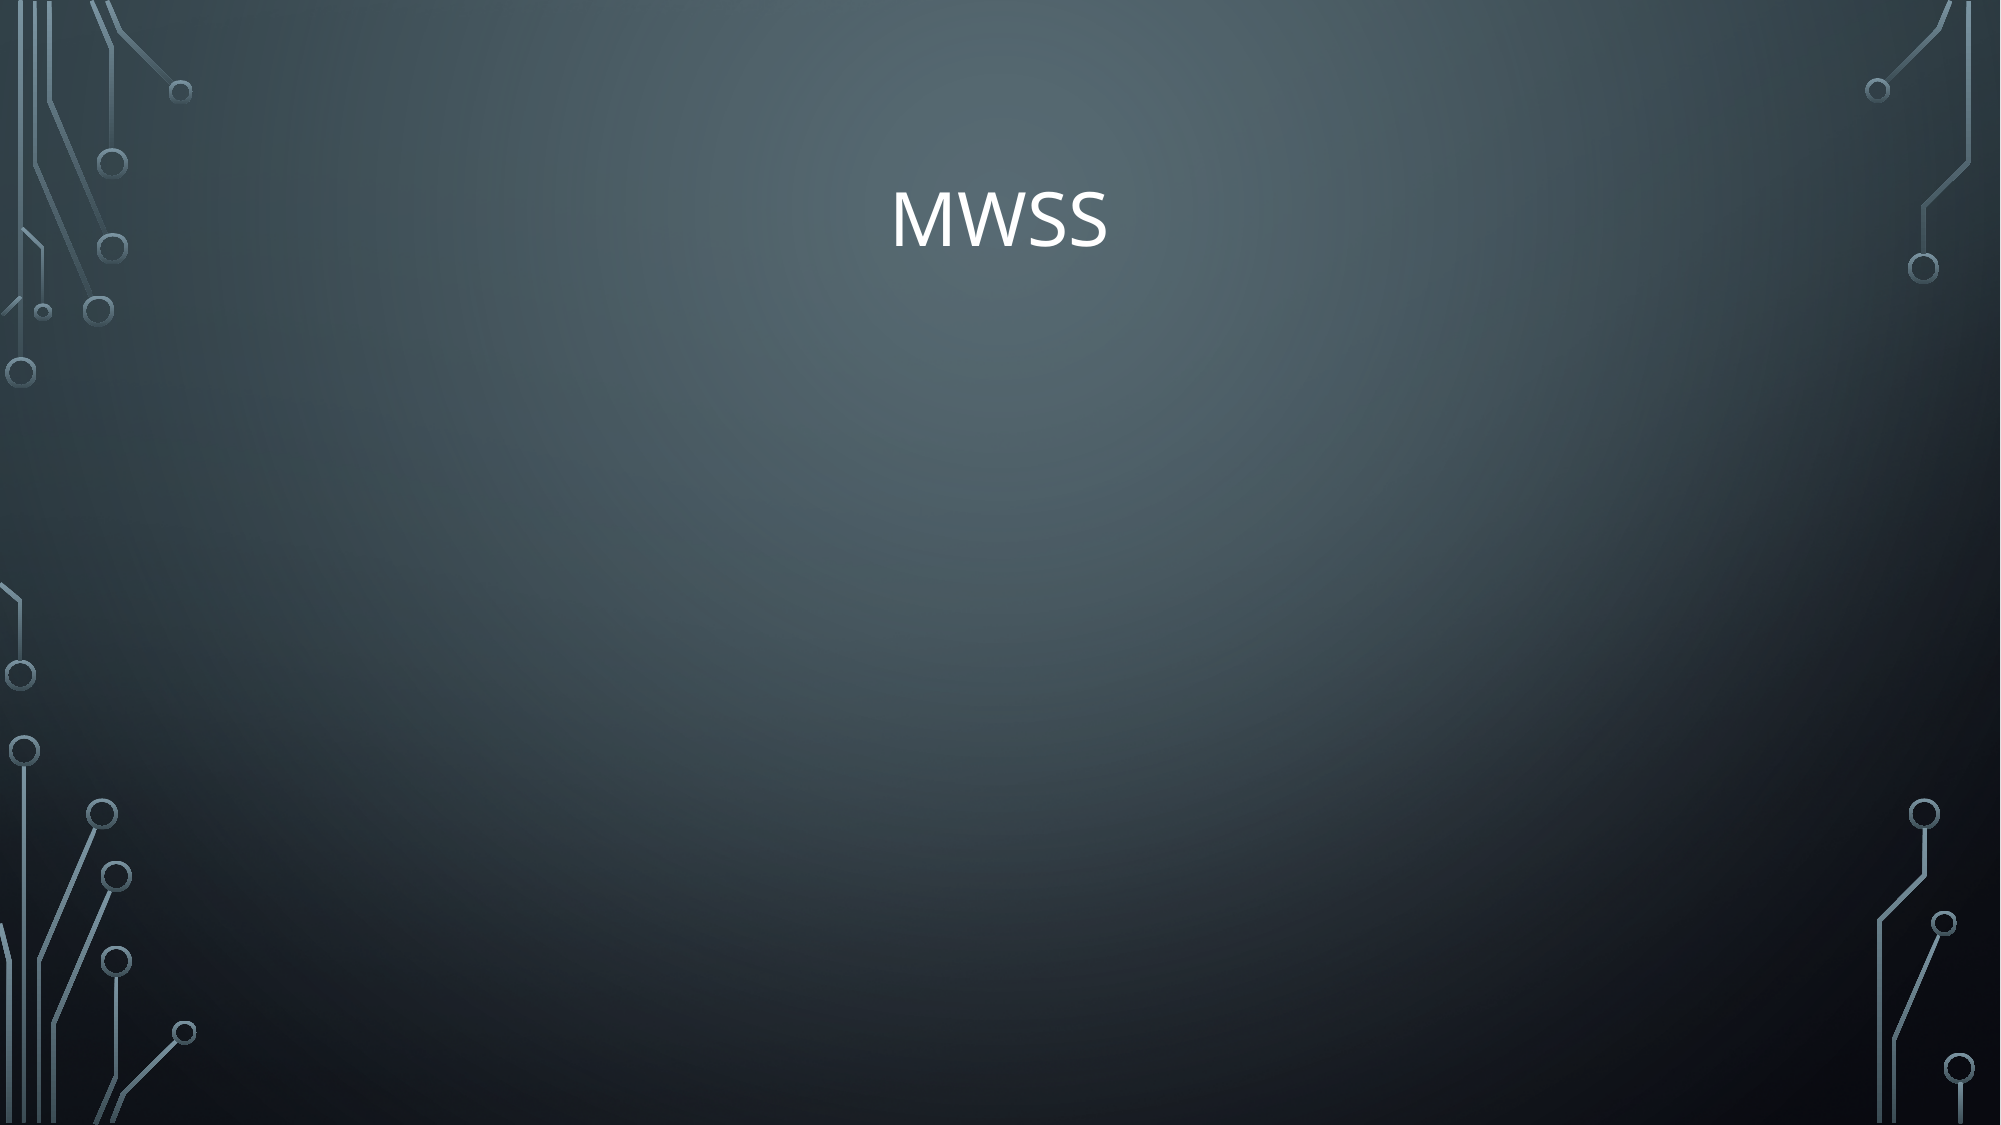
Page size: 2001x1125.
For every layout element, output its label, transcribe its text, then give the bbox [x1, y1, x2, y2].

title MWSS [187, 101, 1813, 344]
